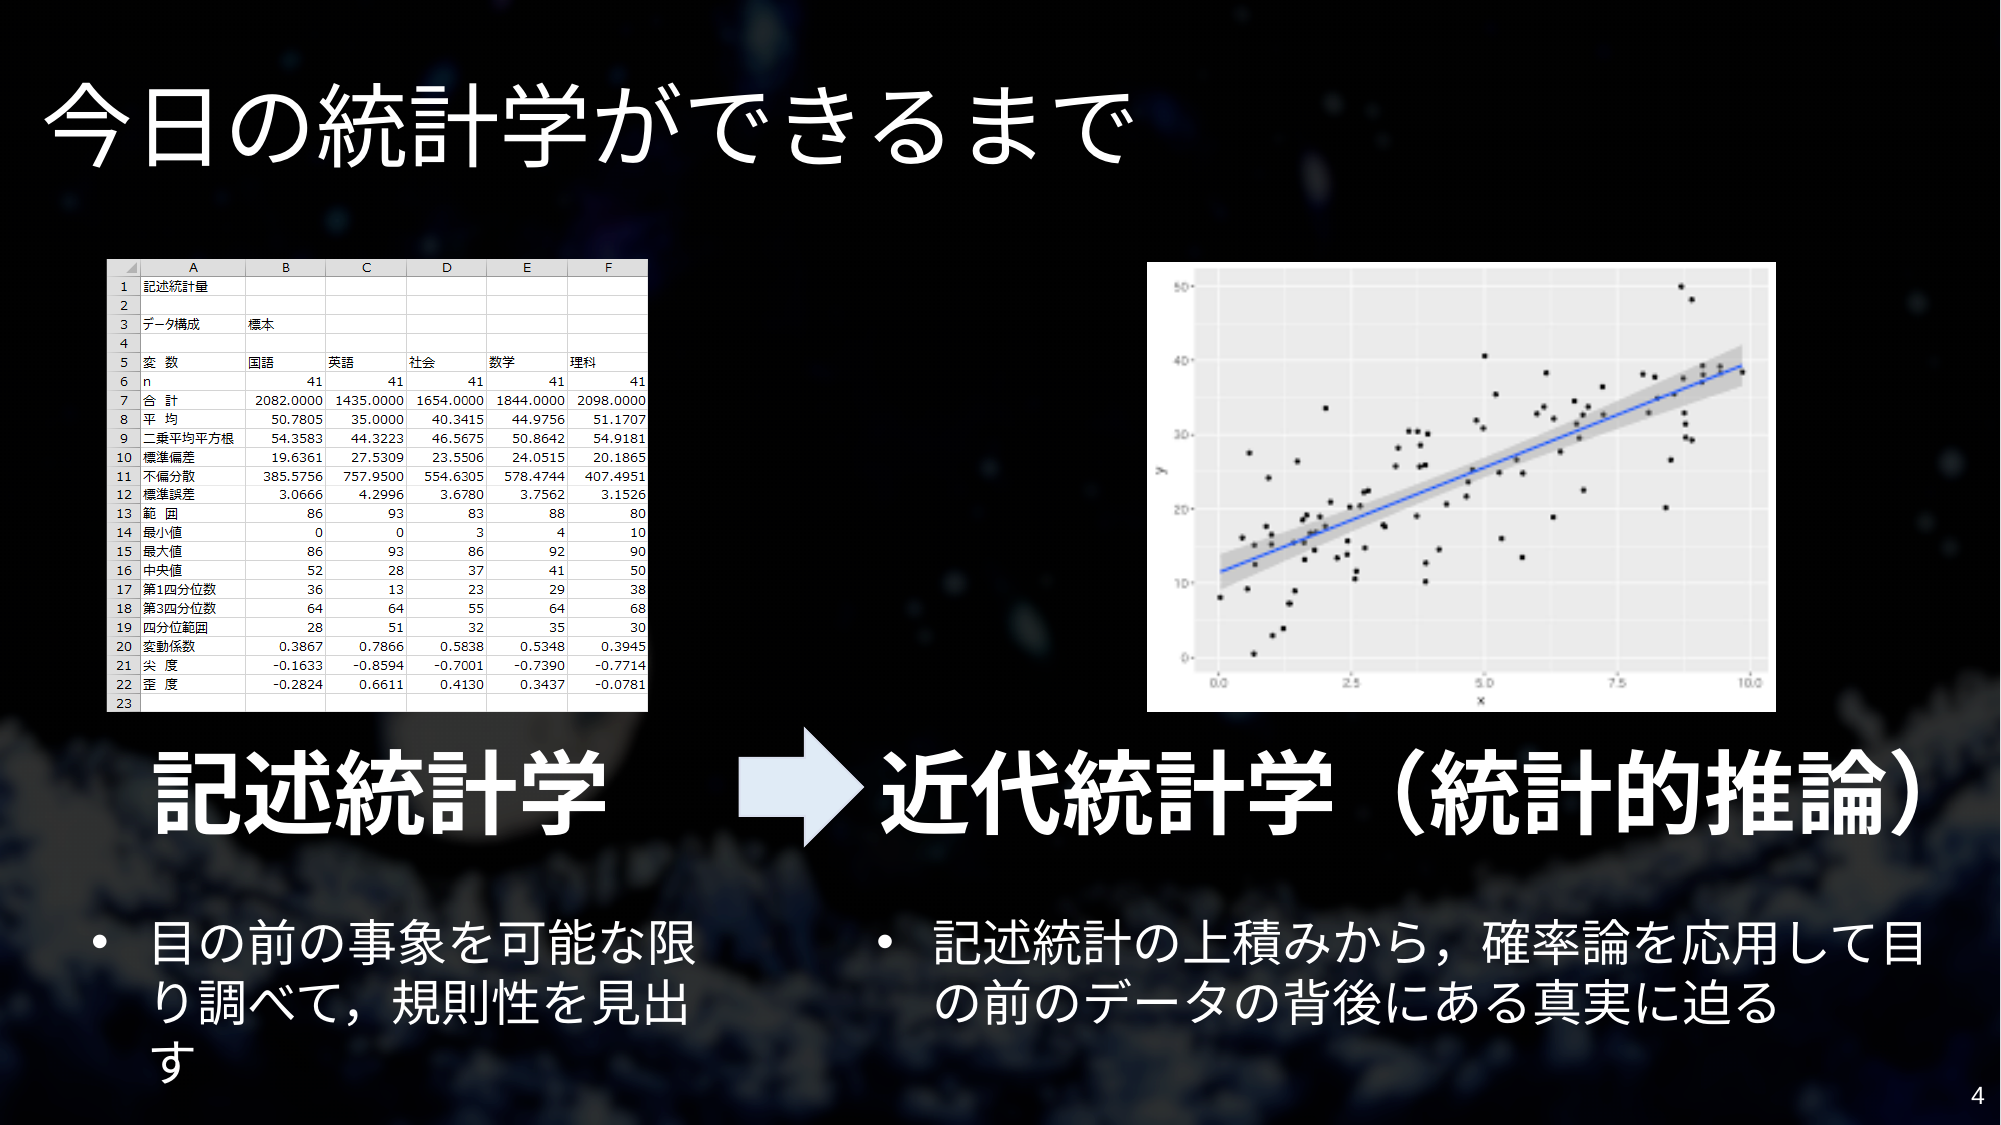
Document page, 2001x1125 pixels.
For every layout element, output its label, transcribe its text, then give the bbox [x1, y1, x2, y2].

text_box 記述統計の上積みから，確率論を応用して目の前のデータの背後にある真実に迫る [861, 903, 1988, 1039]
text_box 目の前の事象を可能な限り調べて，規則性を見出す [76, 903, 723, 1099]
picture [0, 0, 2001, 1125]
title 今日の統計学ができるまで [26, 22, 1983, 240]
text_box 記述統計学 近代統計学（統計的推論） [136, 728, 1996, 854]
text_box [738, 726, 865, 848]
slide_number 4 [1550, 1065, 2000, 1125]
